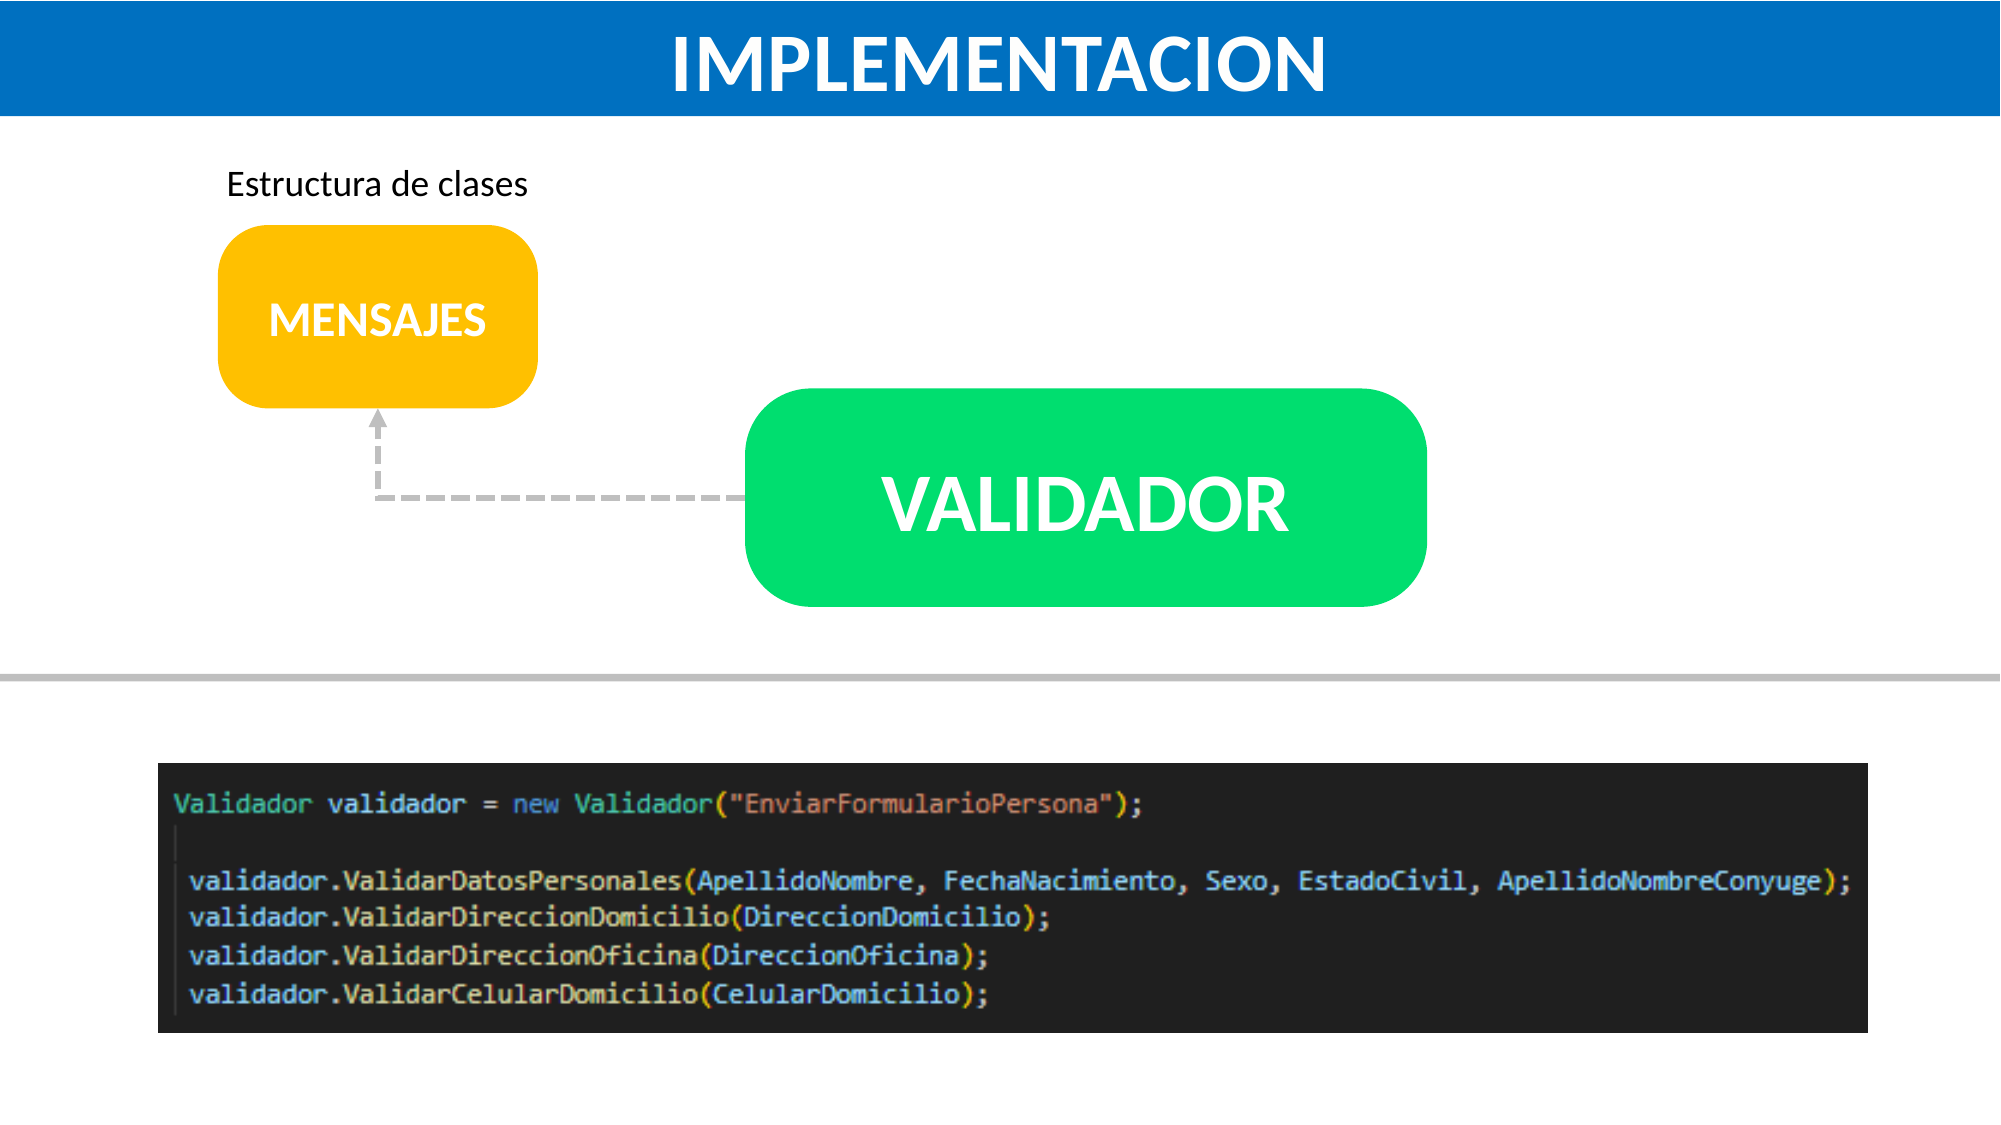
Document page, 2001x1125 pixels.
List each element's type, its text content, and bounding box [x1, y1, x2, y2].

text_box [0, 673, 2000, 682]
text_box VALIDADOR [744, 387, 1429, 608]
picture [158, 763, 1868, 1033]
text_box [210, 151, 746, 498]
text_box IMPLEMENTACION [0, 1, 2000, 117]
